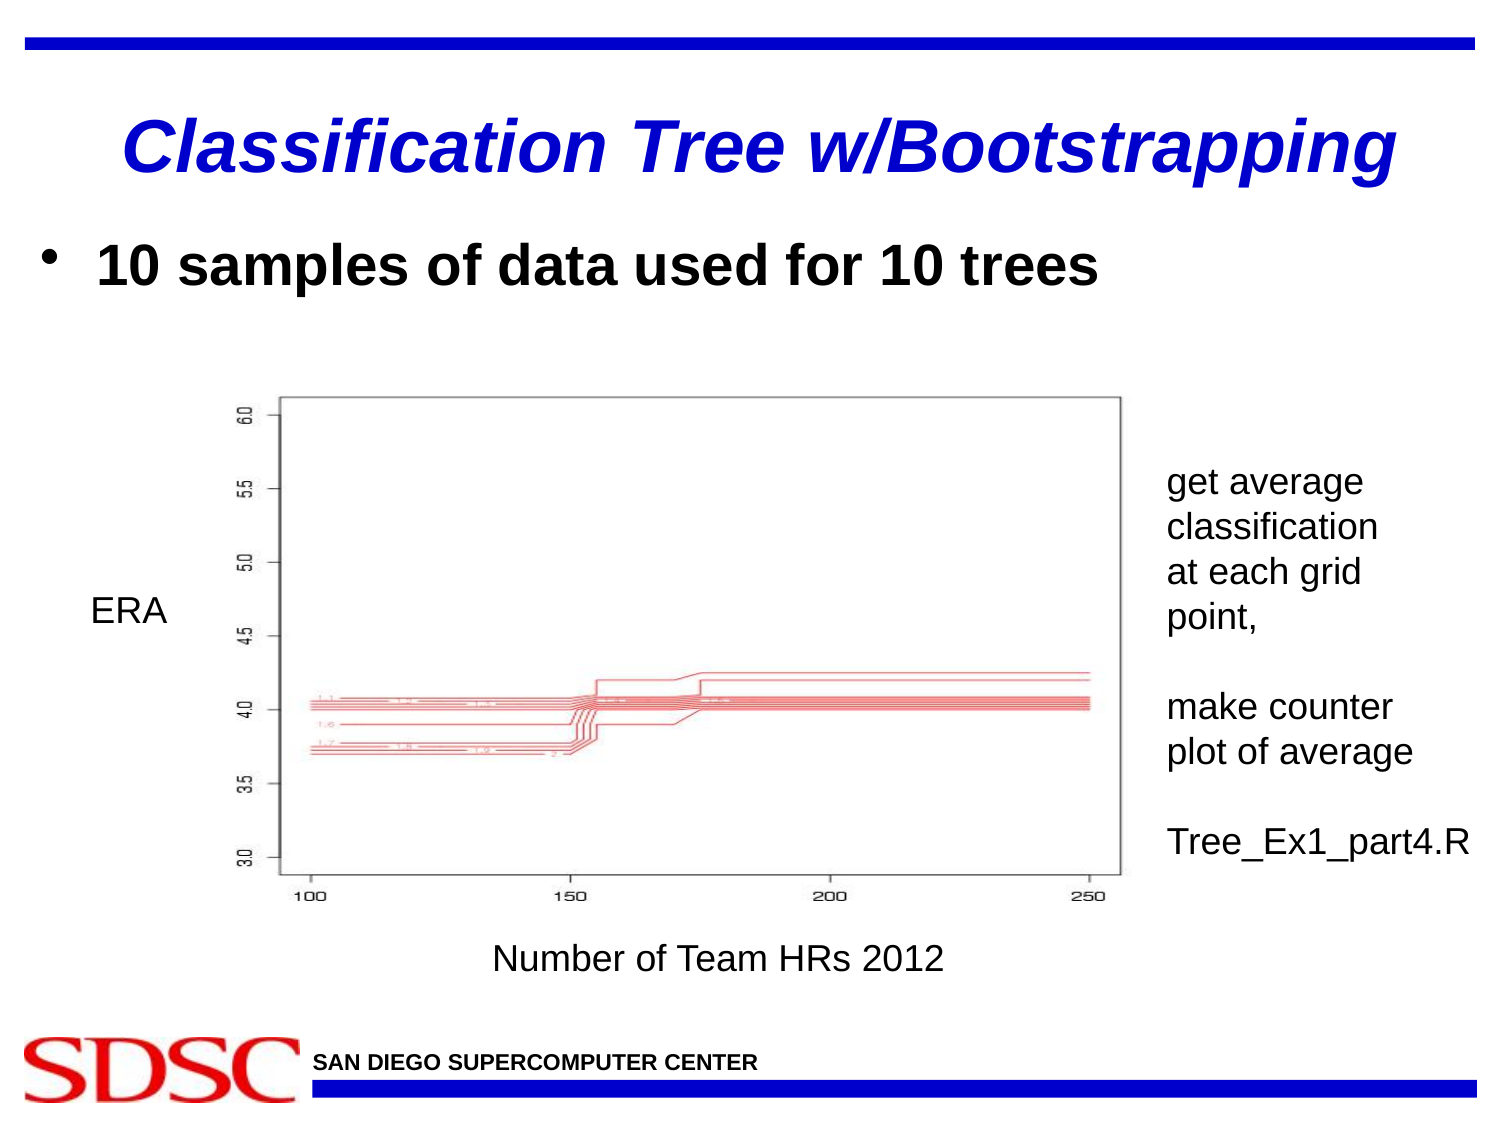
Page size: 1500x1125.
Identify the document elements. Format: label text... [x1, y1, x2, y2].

text_box get average classification at each grid point, make counter plot of average Tree_Ex1_part4.R [1174, 449, 1486, 870]
title Classification Tree w/Bootstrapping [24, 62, 1475, 224]
text_box ERA [75, 578, 177, 639]
picture [182, 337, 1171, 951]
text_box Number of Team HRs 2012 [477, 960, 960, 987]
list 10 samples of data used for 10 trees [24, 224, 1475, 1005]
picture [24, 1037, 300, 1103]
